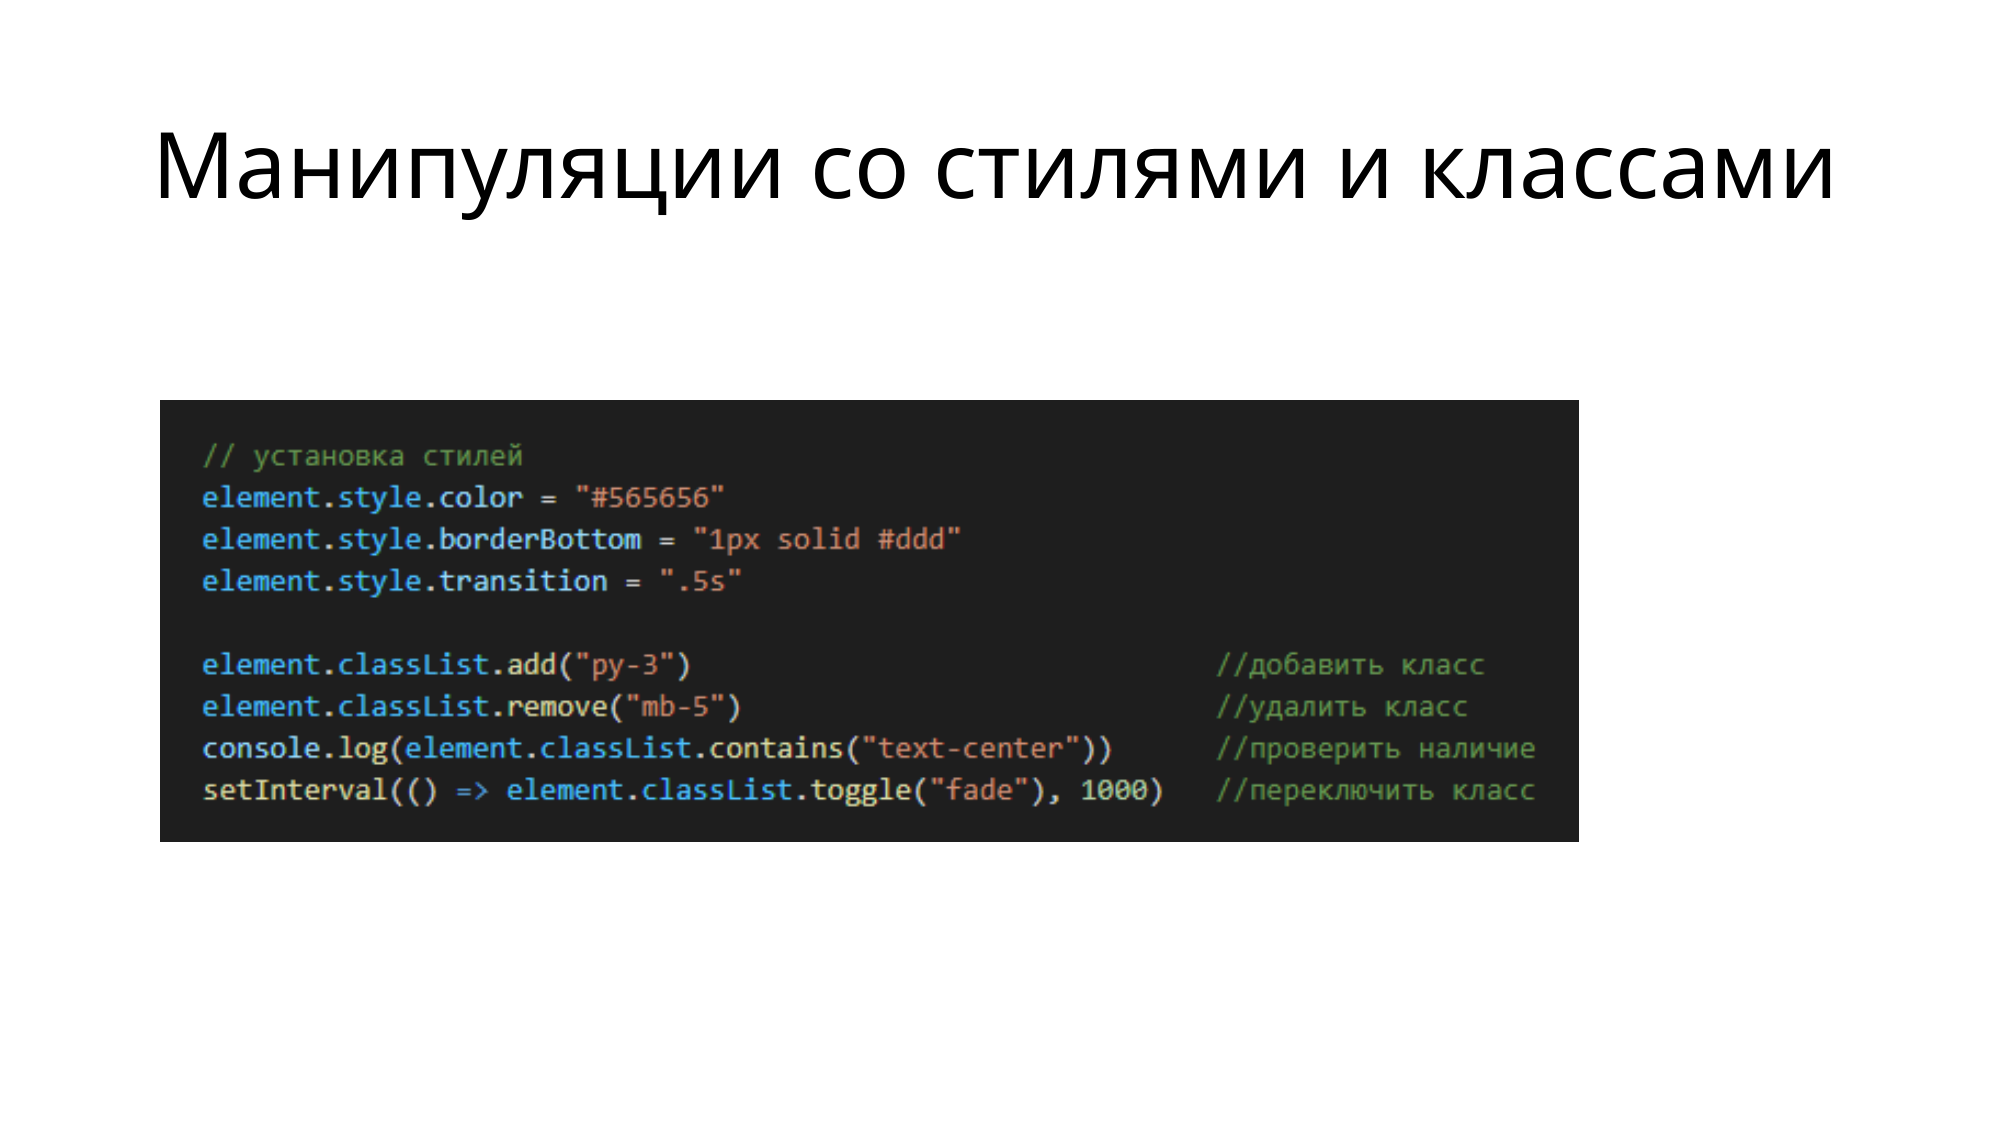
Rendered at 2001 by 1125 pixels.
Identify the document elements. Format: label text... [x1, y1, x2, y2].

title Манипуляции со стилями и классами [137, 59, 1863, 278]
picture [160, 400, 1579, 842]
